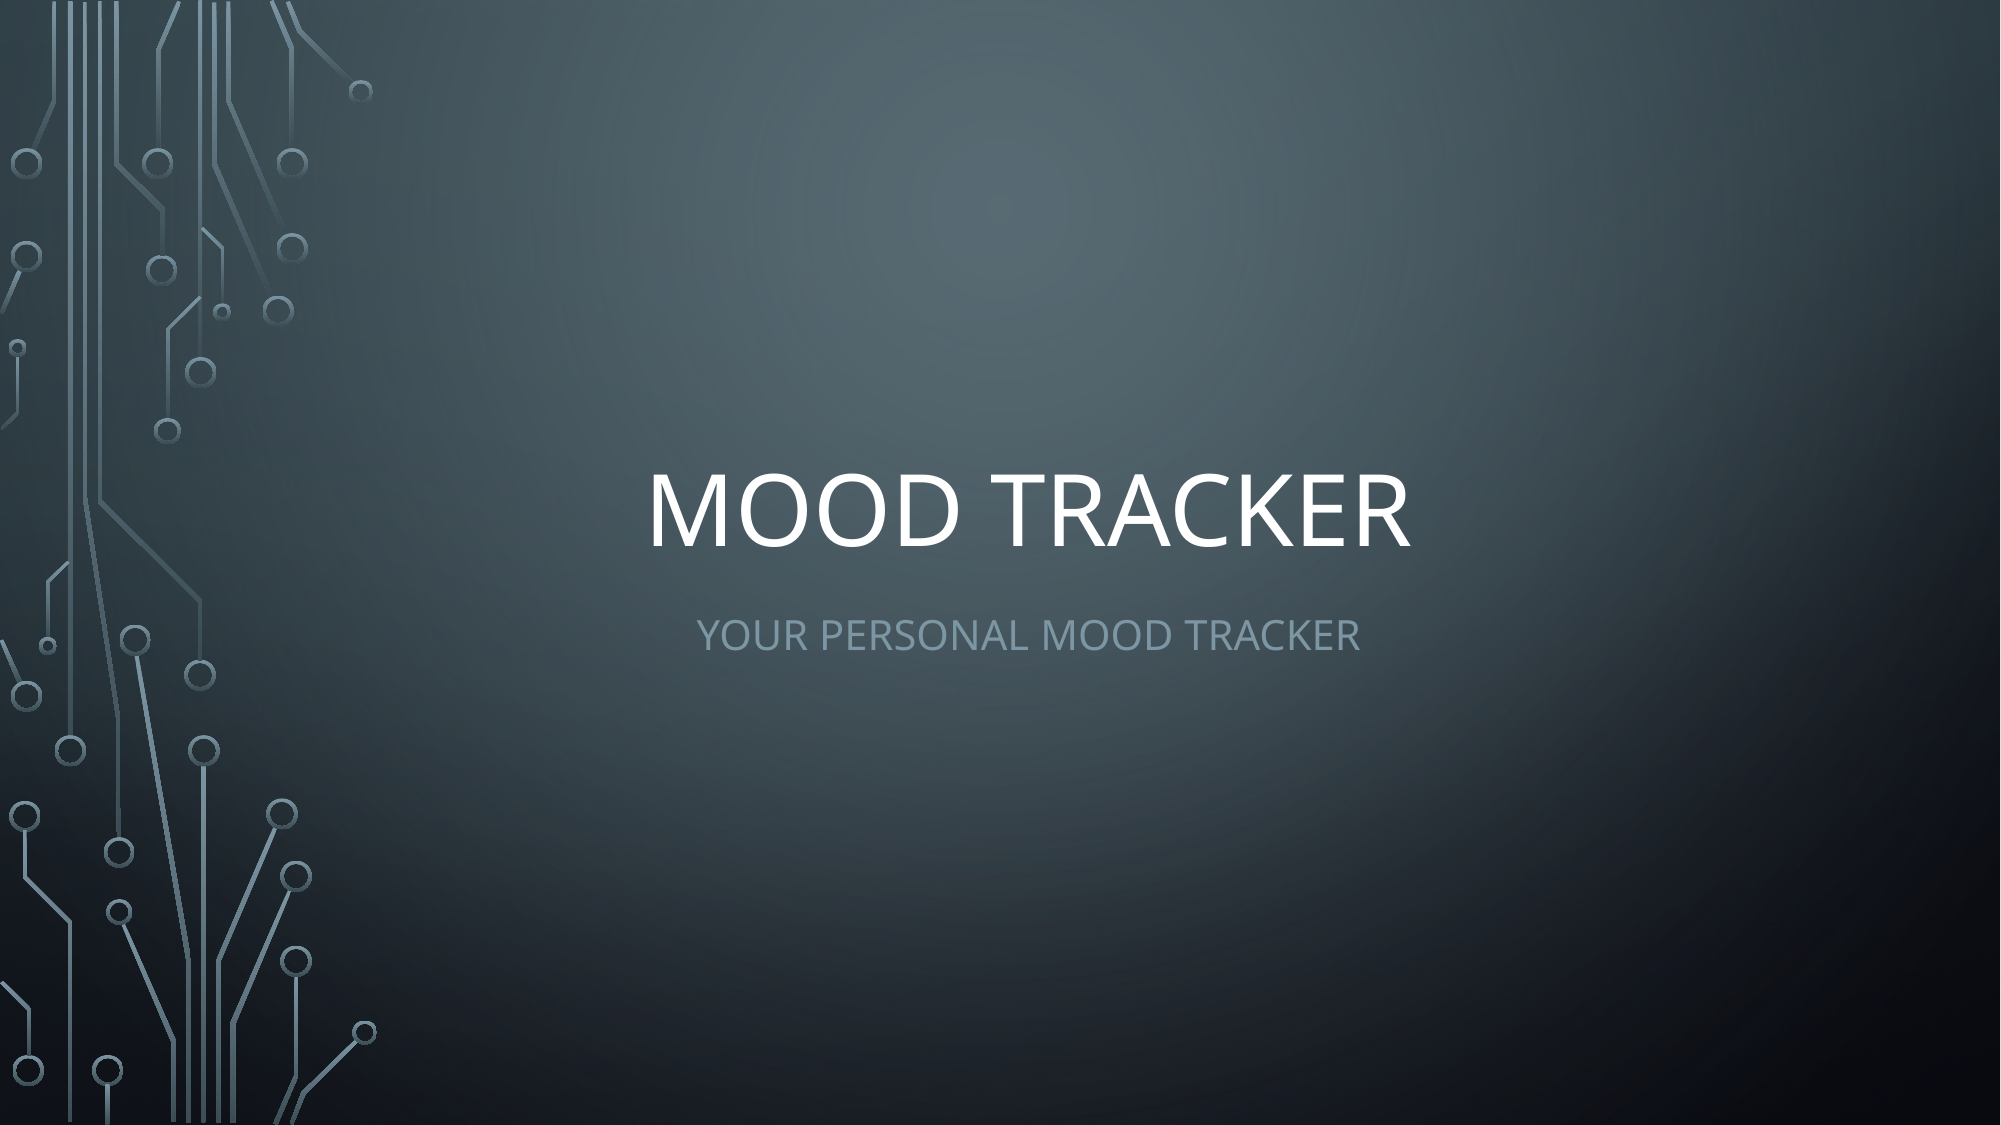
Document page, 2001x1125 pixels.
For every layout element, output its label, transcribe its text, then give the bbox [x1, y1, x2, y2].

subtitle Your personal mood tracker [307, 590, 1750, 863]
title Mood Tracker [307, 184, 1750, 576]
